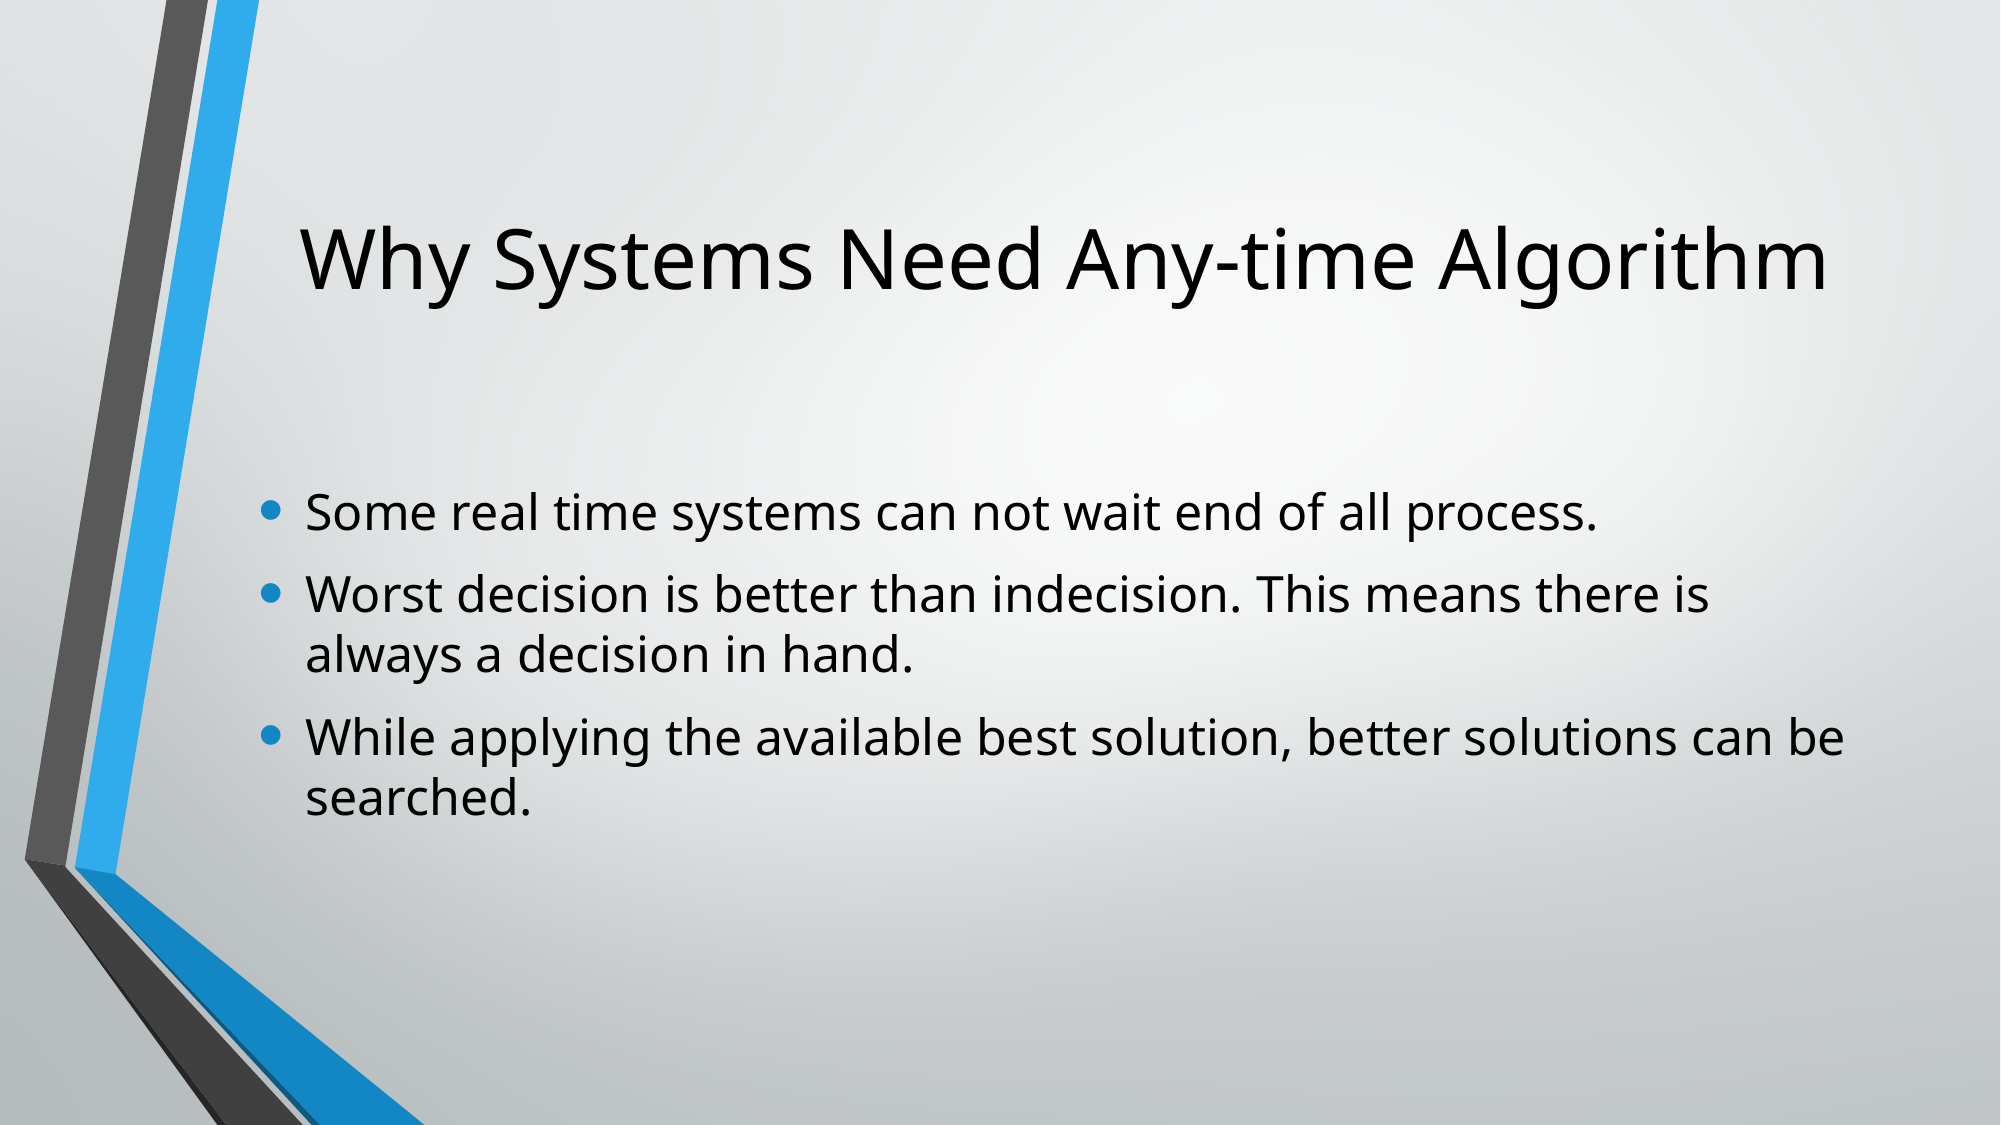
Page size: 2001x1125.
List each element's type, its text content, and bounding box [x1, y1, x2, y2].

list Some real time systems can not wait end of all process. Worst decision is better than indecision. This means there is always a decision in hand. While applying the available best solution, better solutions can be searched. [243, 437, 1887, 950]
title Why Systems Need Any-time Algorithm [243, 112, 1887, 400]
